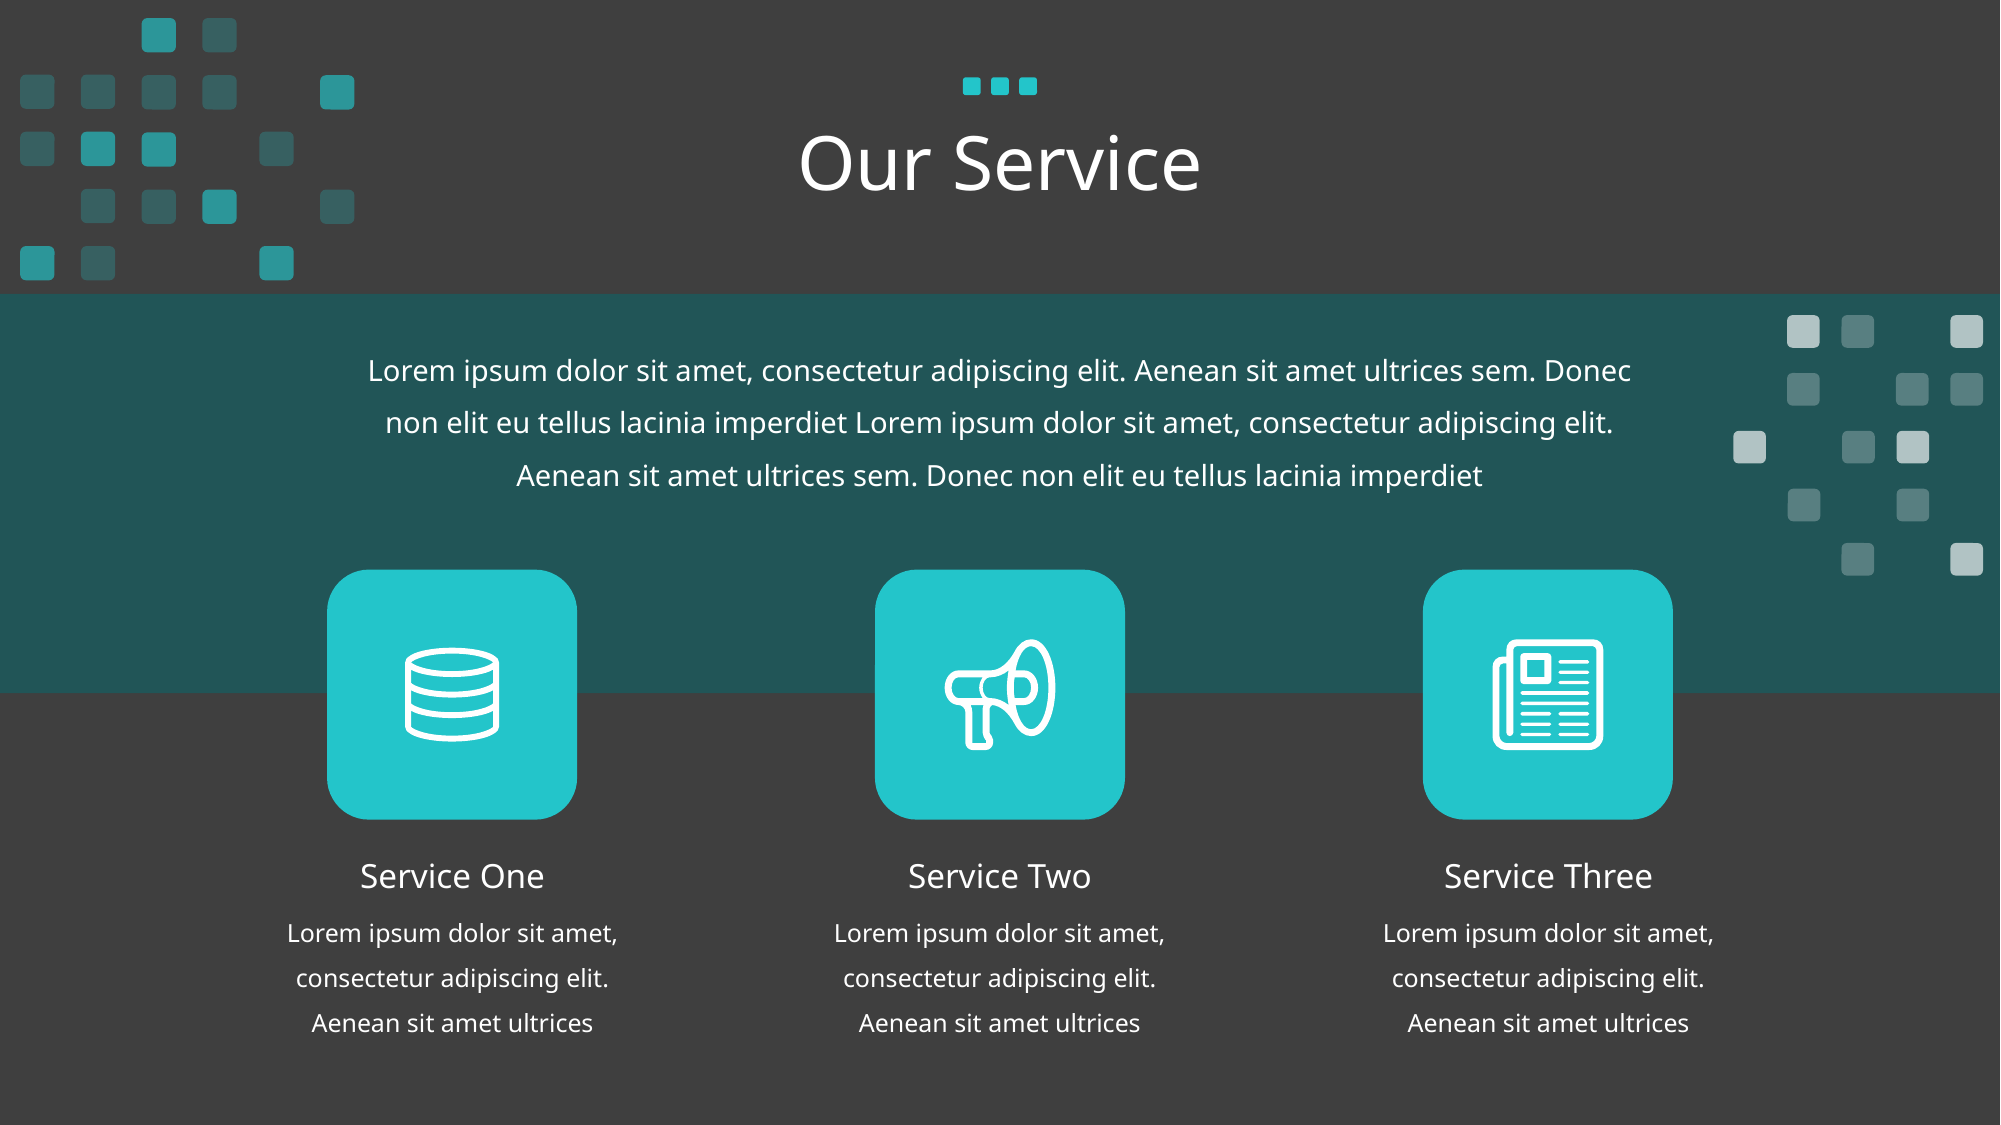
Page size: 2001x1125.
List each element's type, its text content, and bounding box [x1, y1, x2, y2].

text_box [962, 77, 1037, 96]
text_box Service Two [823, 847, 1177, 903]
text_box [873, 693, 1127, 821]
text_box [1492, 639, 1604, 750]
text_box Lorem ipsum dolor sit amet, consectetur adipiscing elit. Aenean sit amet ultrices [1355, 895, 1743, 1045]
text_box Service Three [1372, 847, 1725, 903]
text_box [405, 693, 500, 742]
text_box Lorem ipsum dolor sit amet, consectetur adipiscing elit. Aenean sit amet ultrices [259, 895, 647, 1045]
text_box [945, 693, 1056, 751]
picture [0, 293, 2000, 693]
text_box [1421, 693, 1674, 821]
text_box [1727, 320, 1989, 571]
text_box [326, 693, 579, 821]
text_box Service One [276, 847, 629, 903]
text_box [20, 18, 355, 281]
title Our Service [355, 57, 1863, 276]
text_box Lorem ipsum dolor sit amet, consectetur adipiscing elit. Aenean sit amet ultrices [806, 895, 1194, 1045]
